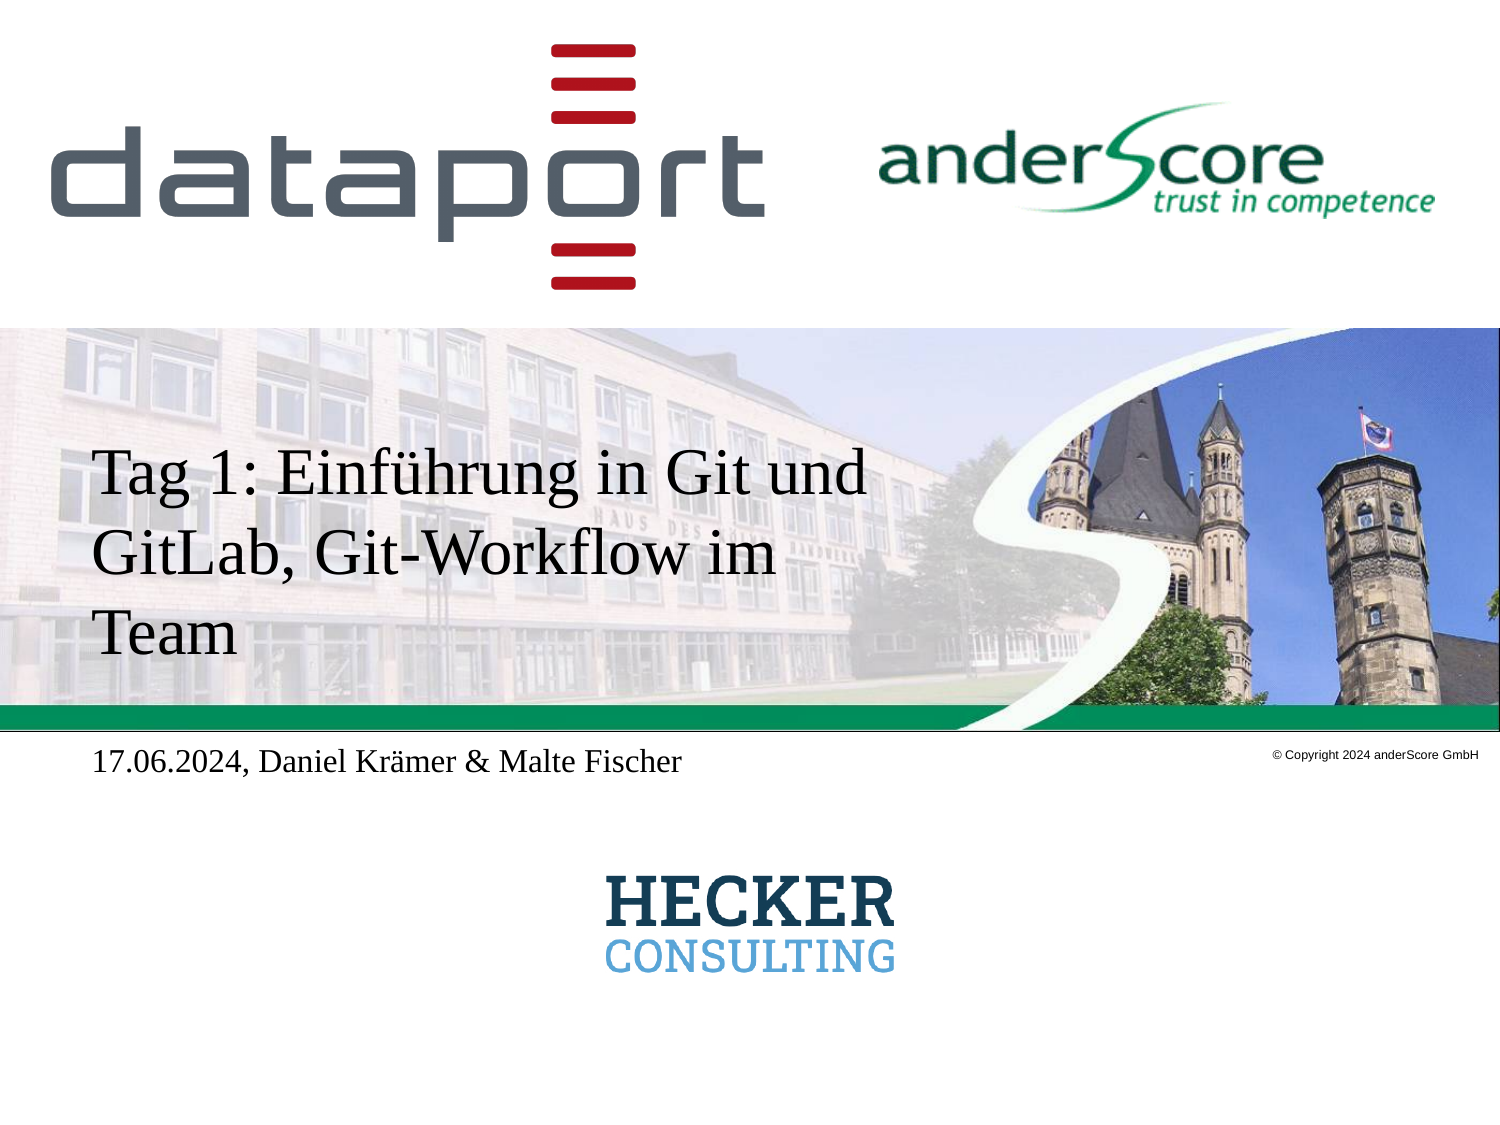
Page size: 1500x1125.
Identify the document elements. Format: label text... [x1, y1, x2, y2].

picture [555, 735, 945, 1125]
picture [0, 328, 1500, 732]
picture [879, 101, 1435, 219]
subtitle 17.06.2024, Daniel Krämer & Malte Fischer [76, 732, 765, 835]
title Tag 1: Einführung in Git und GitLab, Git-Workflow im Team [76, 420, 892, 575]
picture [50, 43, 765, 291]
